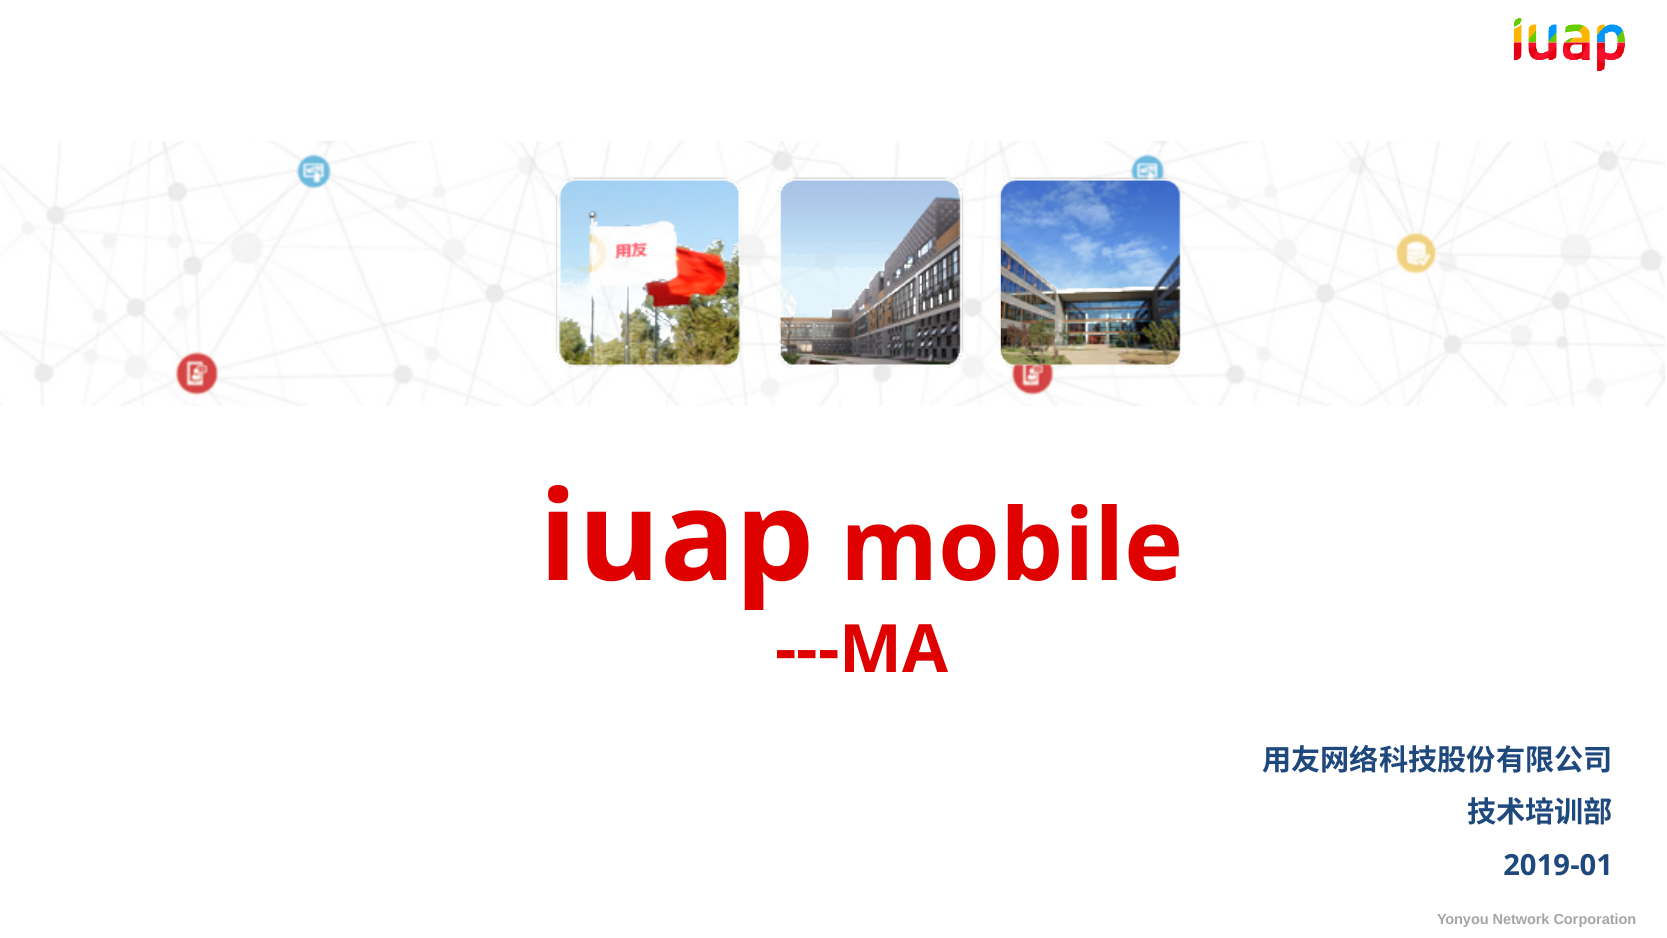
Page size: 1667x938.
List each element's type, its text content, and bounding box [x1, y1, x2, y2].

picture [1470, 0, 1667, 88]
text_box iuap mobile ---MA [365, 494, 1374, 648]
text_box 用友网络科技股份有限公司 技术培训部 2019-01 [1247, 716, 1628, 889]
picture [0, 141, 1665, 408]
